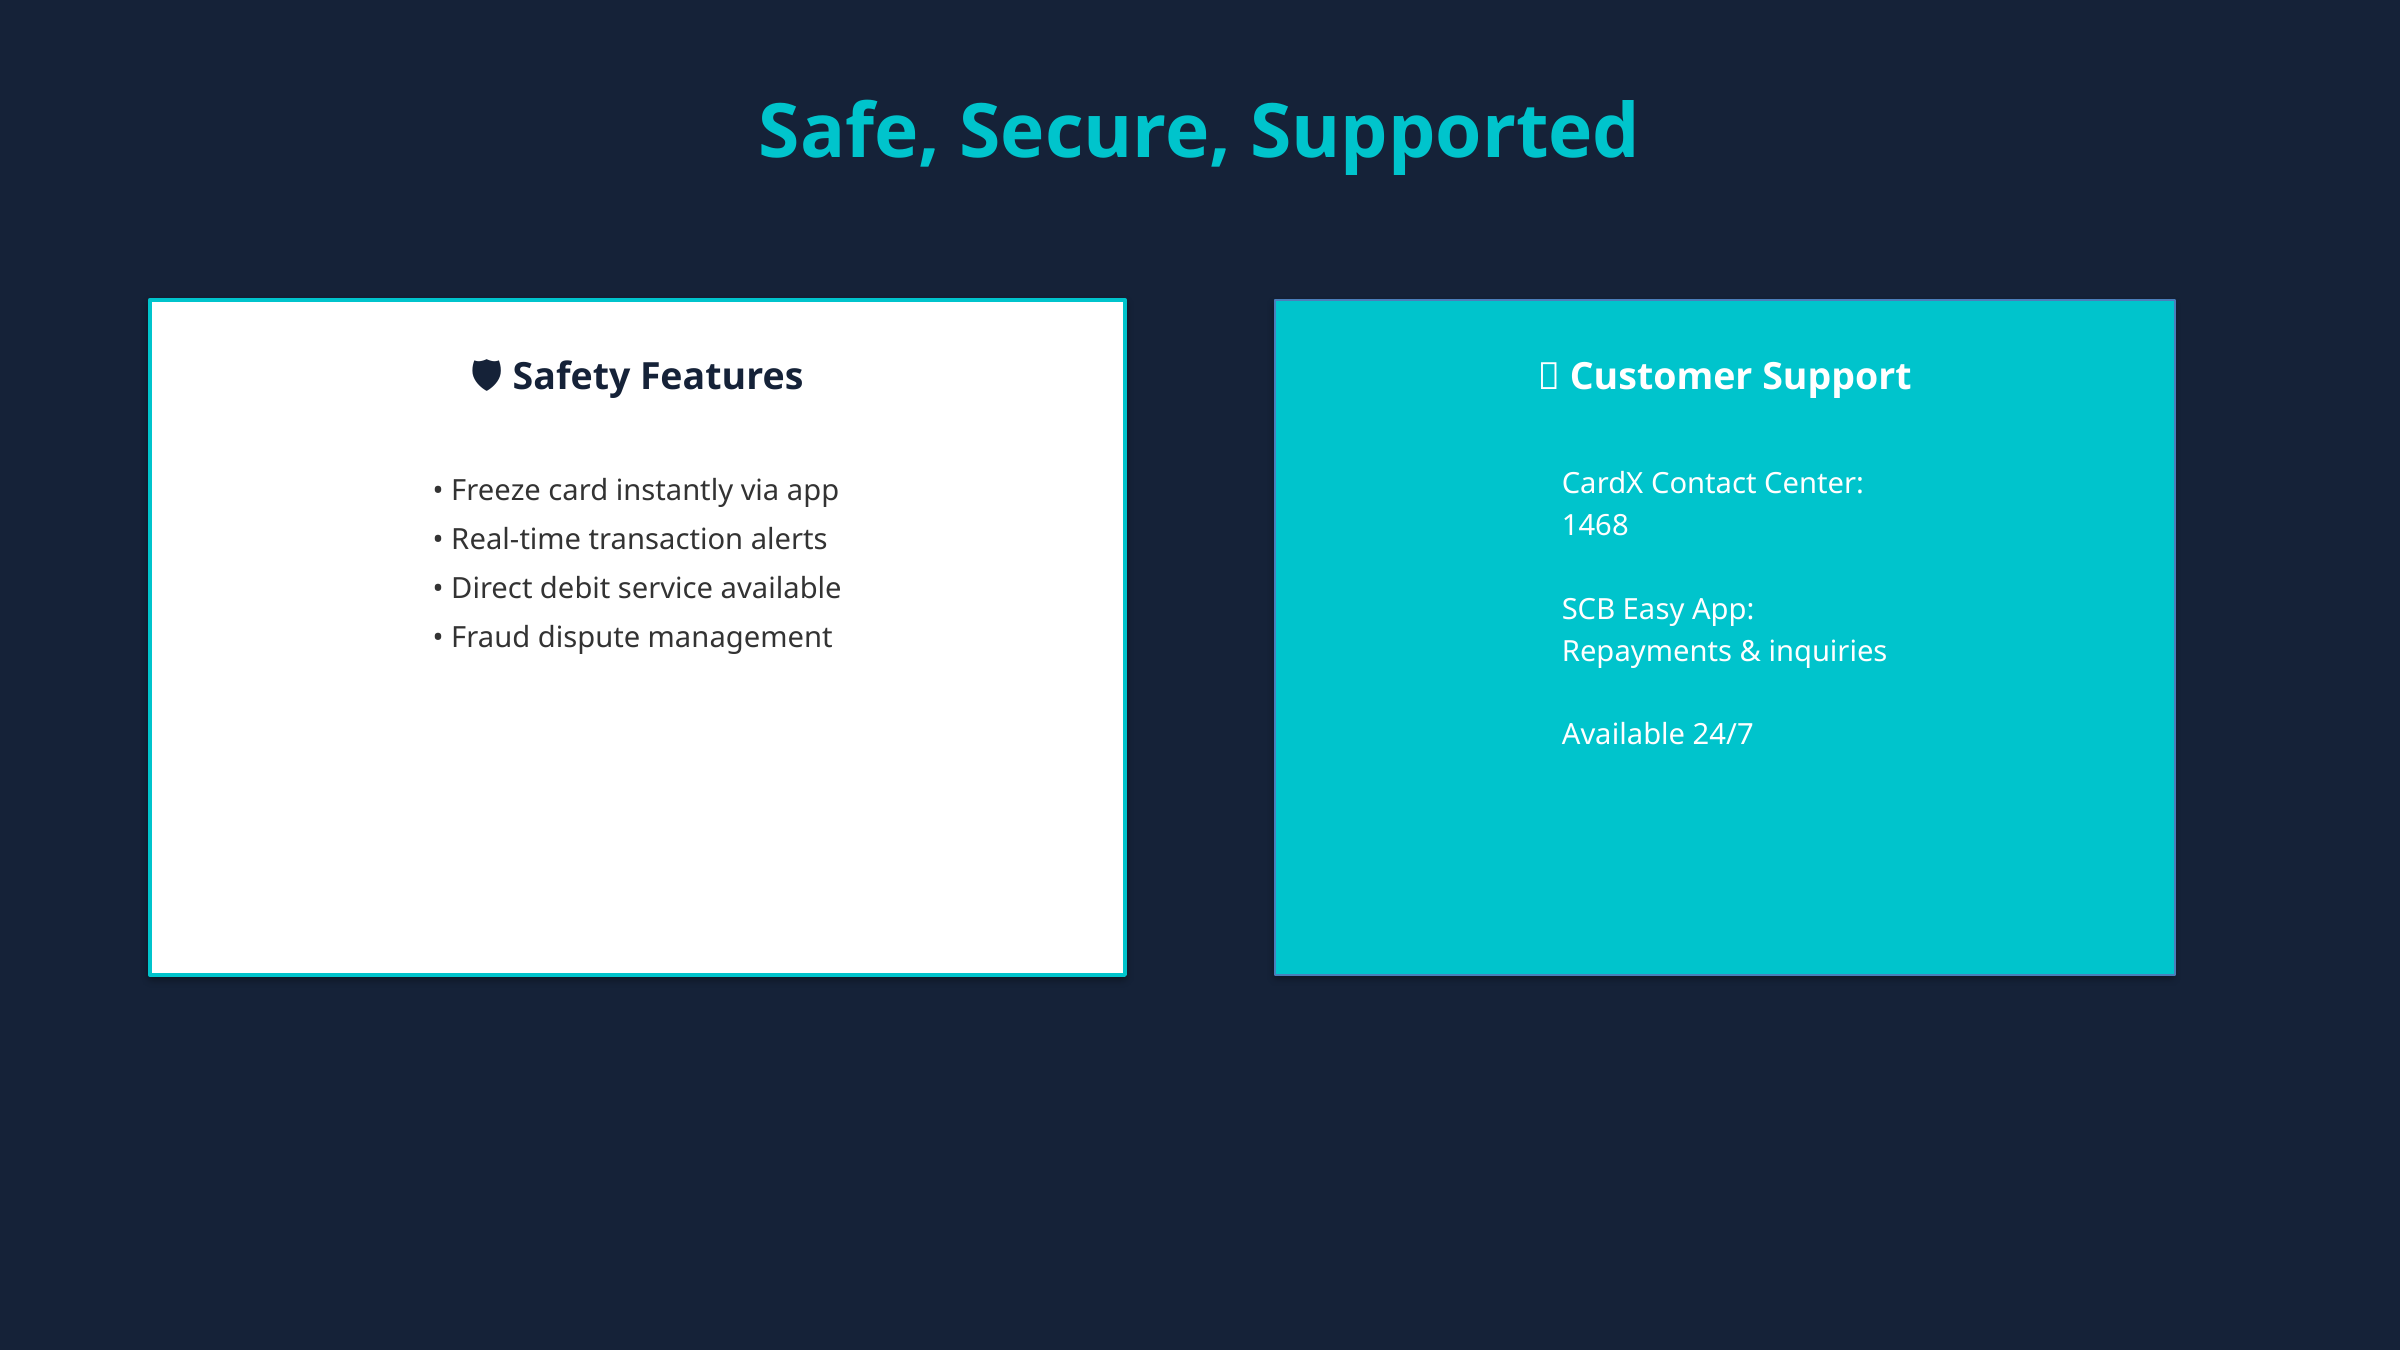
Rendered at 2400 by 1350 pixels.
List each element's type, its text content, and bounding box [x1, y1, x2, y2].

text_box • Freeze card instantly via app • Real-time transaction alerts • Direct debit service available • Fraud dispute management [417, 449, 857, 661]
text_box [149, 299, 1126, 976]
text_box Safe, Secure, Supported [744, 74, 1656, 180]
text_box 📞 Customer Support [1522, 344, 1928, 405]
text_box [1274, 299, 2176, 976]
text_box CardX Contact Center: 1468 SCB Easy App: Repayments & inquiries Available 24/7 [1547, 449, 1903, 759]
text_box 🛡️ Safety Features [455, 344, 819, 405]
